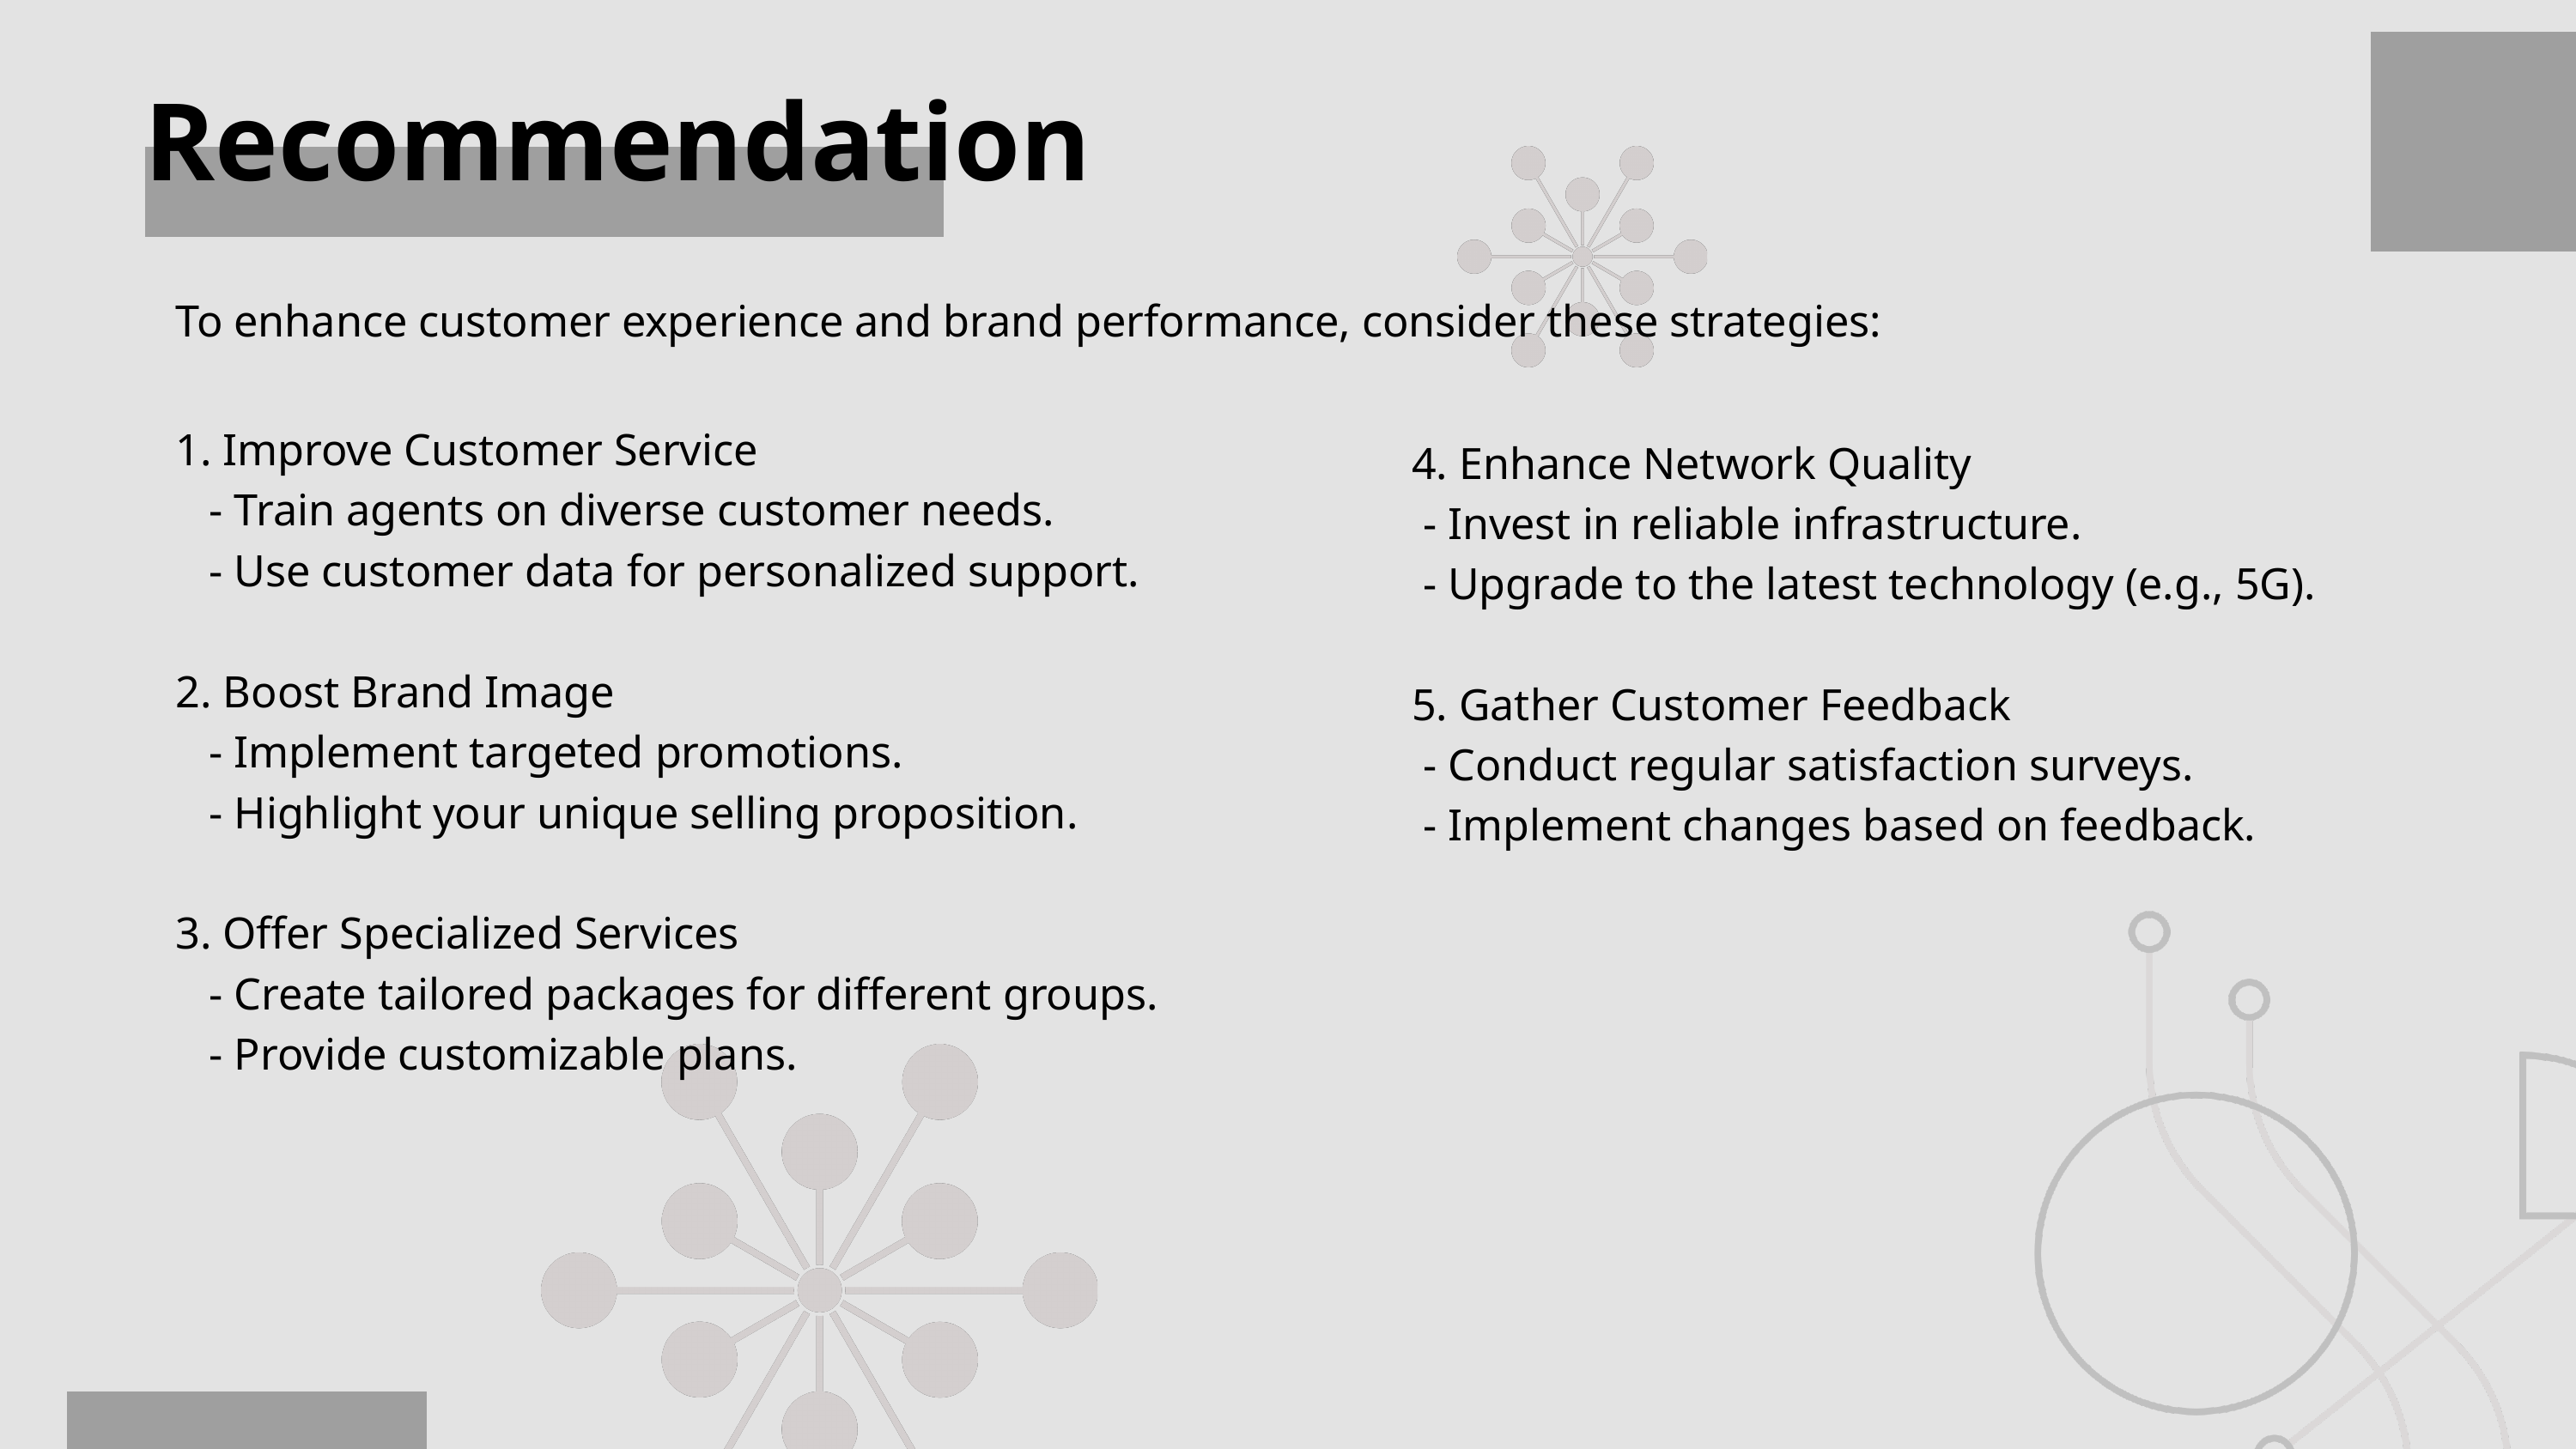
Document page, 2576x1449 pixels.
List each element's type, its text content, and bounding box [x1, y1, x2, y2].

text_box [1457, 202, 1708, 277]
text_box Recommendation [144, 52, 2366, 202]
text_box [2034, 910, 2576, 1449]
text_box [541, 1195, 1098, 1449]
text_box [2370, 31, 2576, 252]
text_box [66, 1391, 427, 1449]
text_box 4. Enhance Network Quality - Invest in reliable infrastructure. - Upgrade to the latest technology (e.g., 5G). 5. Gather Customer Feedback - Conduct regular satisfaction surveys. - Implement changes based on feedback. [1412, 427, 2412, 908]
text_box To enhance customer experience and brand performance, consider these strategies: 1. Improve Customer Service - Train agents on diverse customer needs. - Use customer data for personalized support. 2. Boost Brand Image - Implement targeted promotions. - Highlight your unique selling proposition. 3. Offer Specialized Services - Create tailored packages for different groups. - Provide customizable plans. [175, 277, 2078, 1195]
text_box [144, 146, 945, 238]
